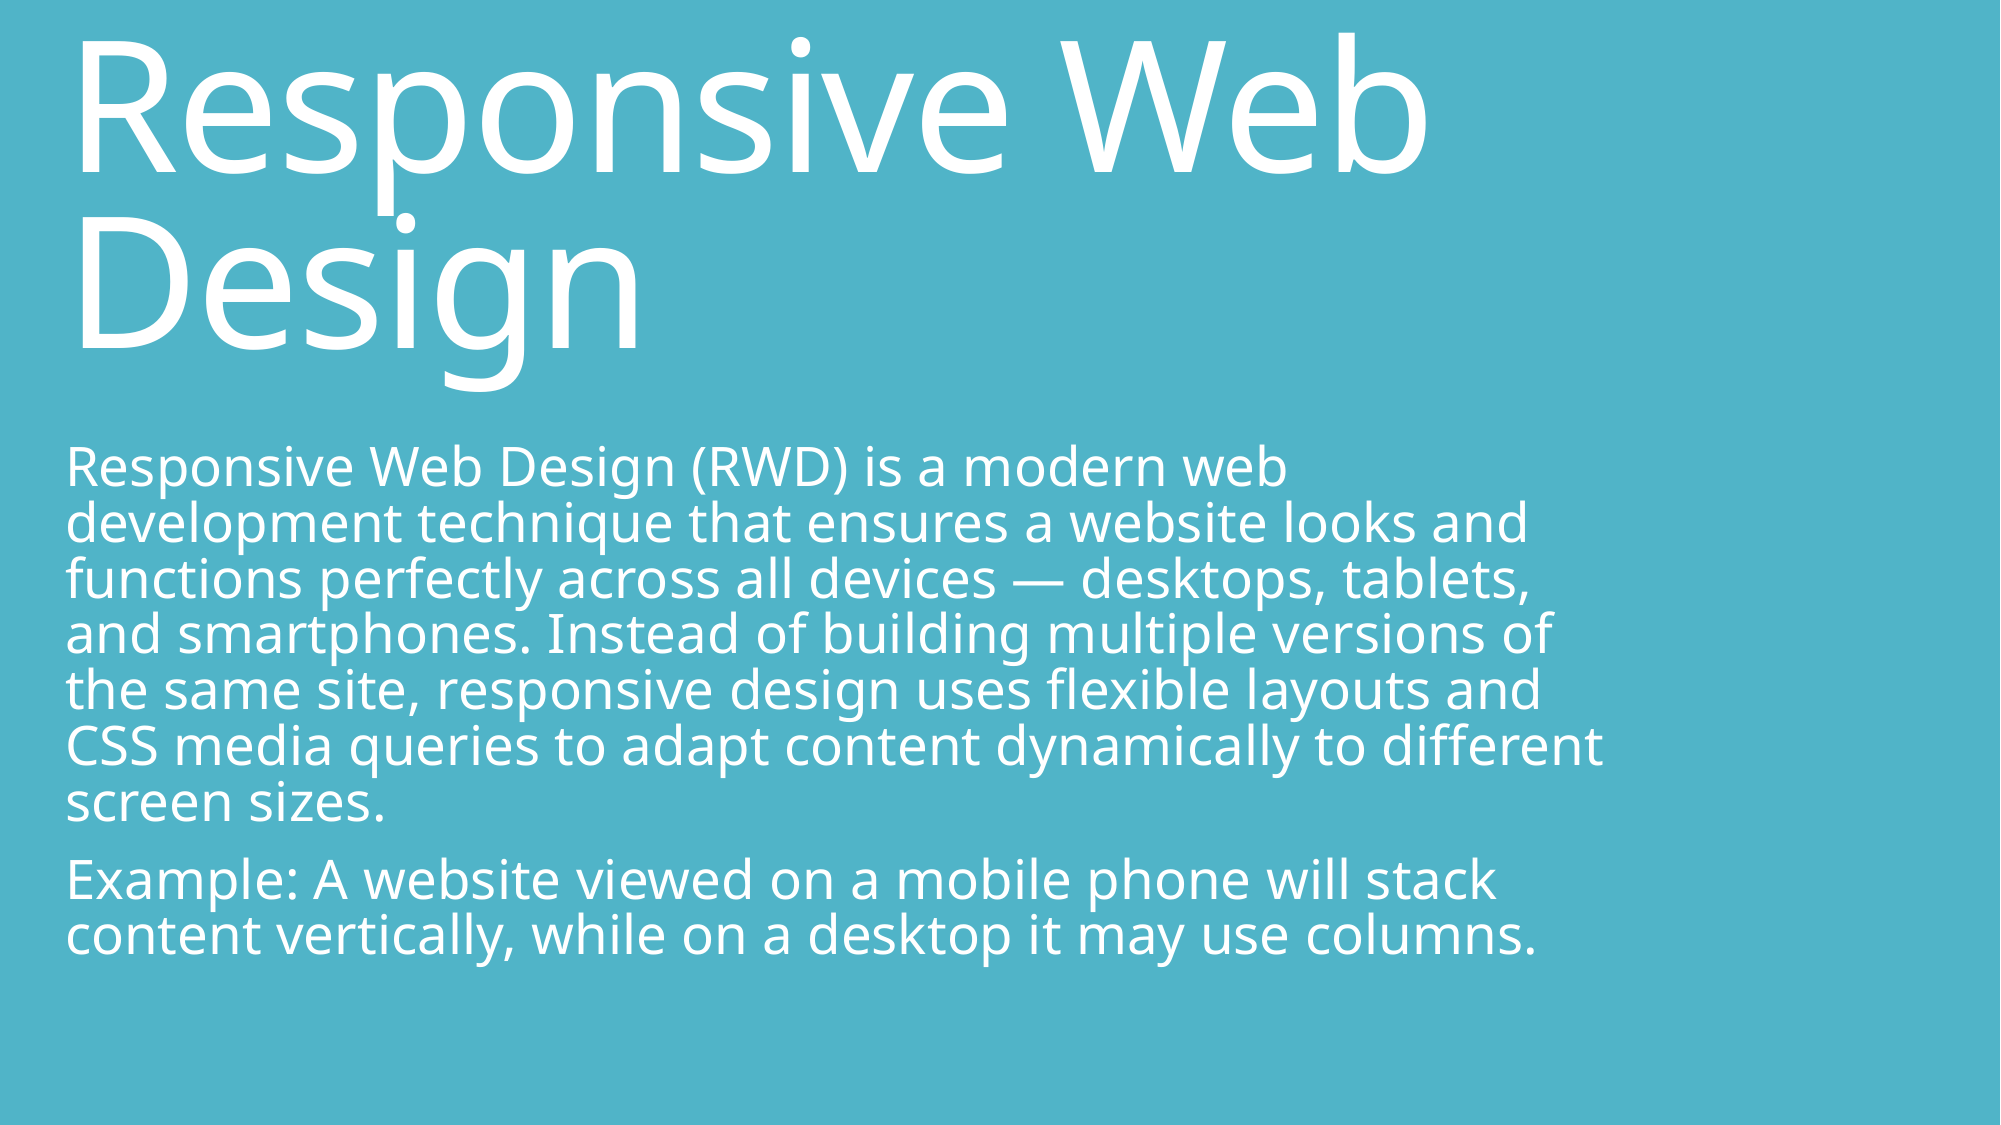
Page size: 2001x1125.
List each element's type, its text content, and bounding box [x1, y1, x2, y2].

subtitle Responsive Web Design (RWD) is a modern web development technique that ensures a website looks and functions perfectly across all devices — desktops, tablets, and smartphones. Instead of building multiple versions of the same site, responsive design uses flexible layouts and CSS media queries to adapt content dynamically to different screen sizes. Example: A website viewed on a mobile phone will stack content vertically, while on a desktop it may use columns. [50, 434, 1635, 974]
title Introduction to Responsive Web Design [50, 0, 1550, 392]
